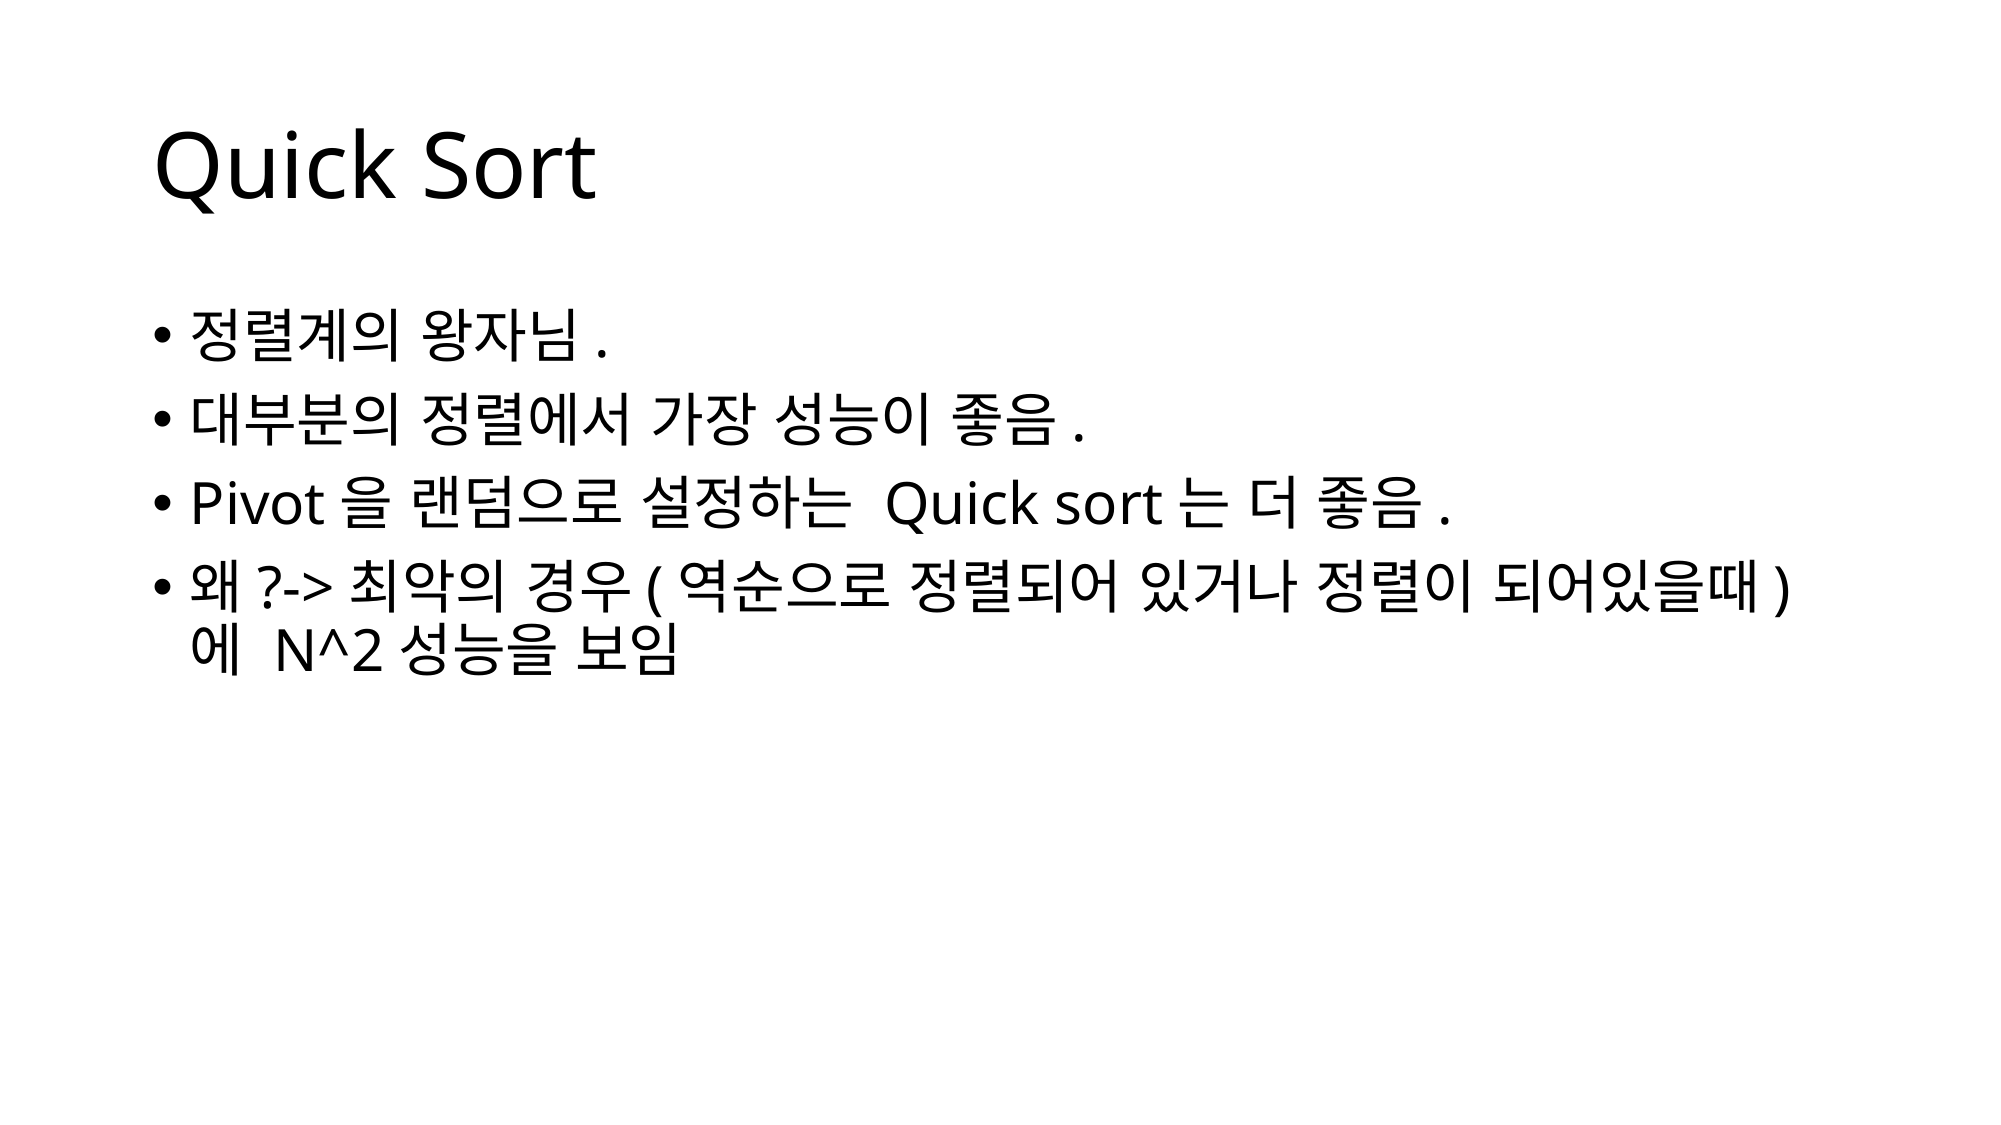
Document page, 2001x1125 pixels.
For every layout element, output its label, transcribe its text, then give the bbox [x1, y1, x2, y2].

list 정렬계의 왕자님. 대부분의 정렬에서 가장 성능이 좋음. Pivot을 랜덤으로 설정하는 Quick sort는 더 좋음. 왜?->최악의 경우(역순으로 정렬되어 있거나 정렬이 되어있을때)에 N^2성능을 보임 [137, 299, 1863, 1014]
title Quick Sort [137, 59, 1863, 278]
